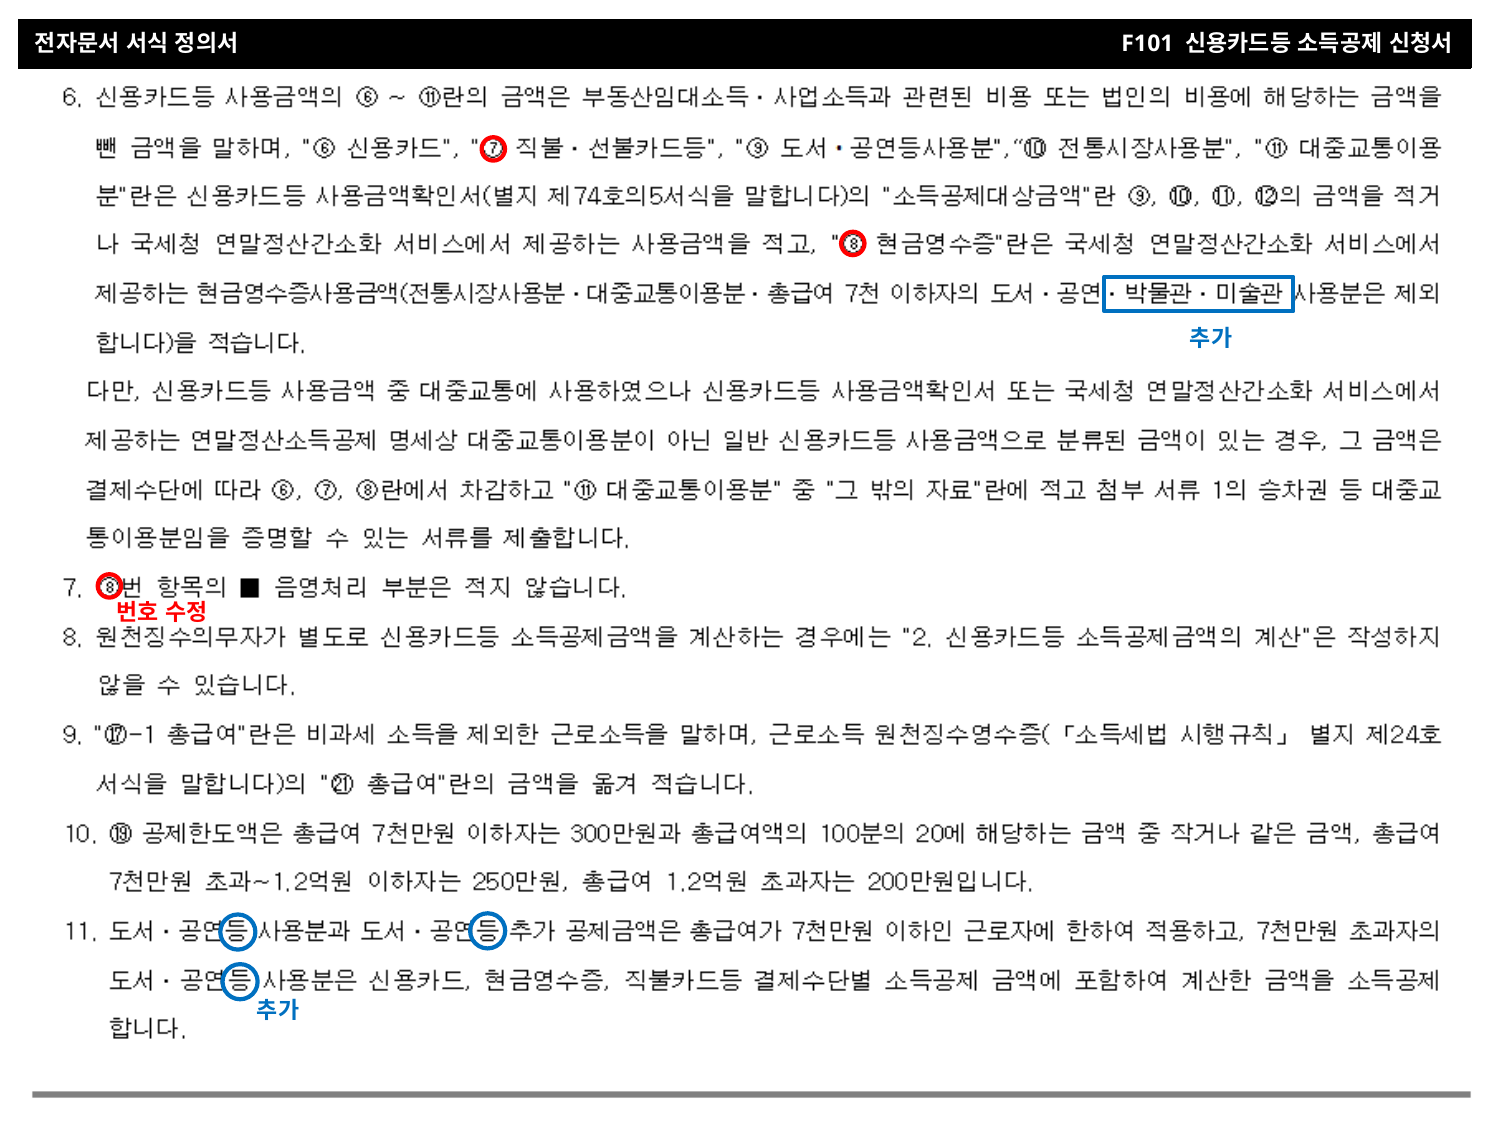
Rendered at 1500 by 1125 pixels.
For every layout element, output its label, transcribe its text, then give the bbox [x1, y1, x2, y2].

table_header [19, 20, 1471, 68]
picture [26, 69, 1476, 1107]
text_box 전자문서 서식 정의서 [18, 22, 362, 64]
text_box F101 신용카드등 소득공제 신청서 [1076, 21, 1470, 64]
